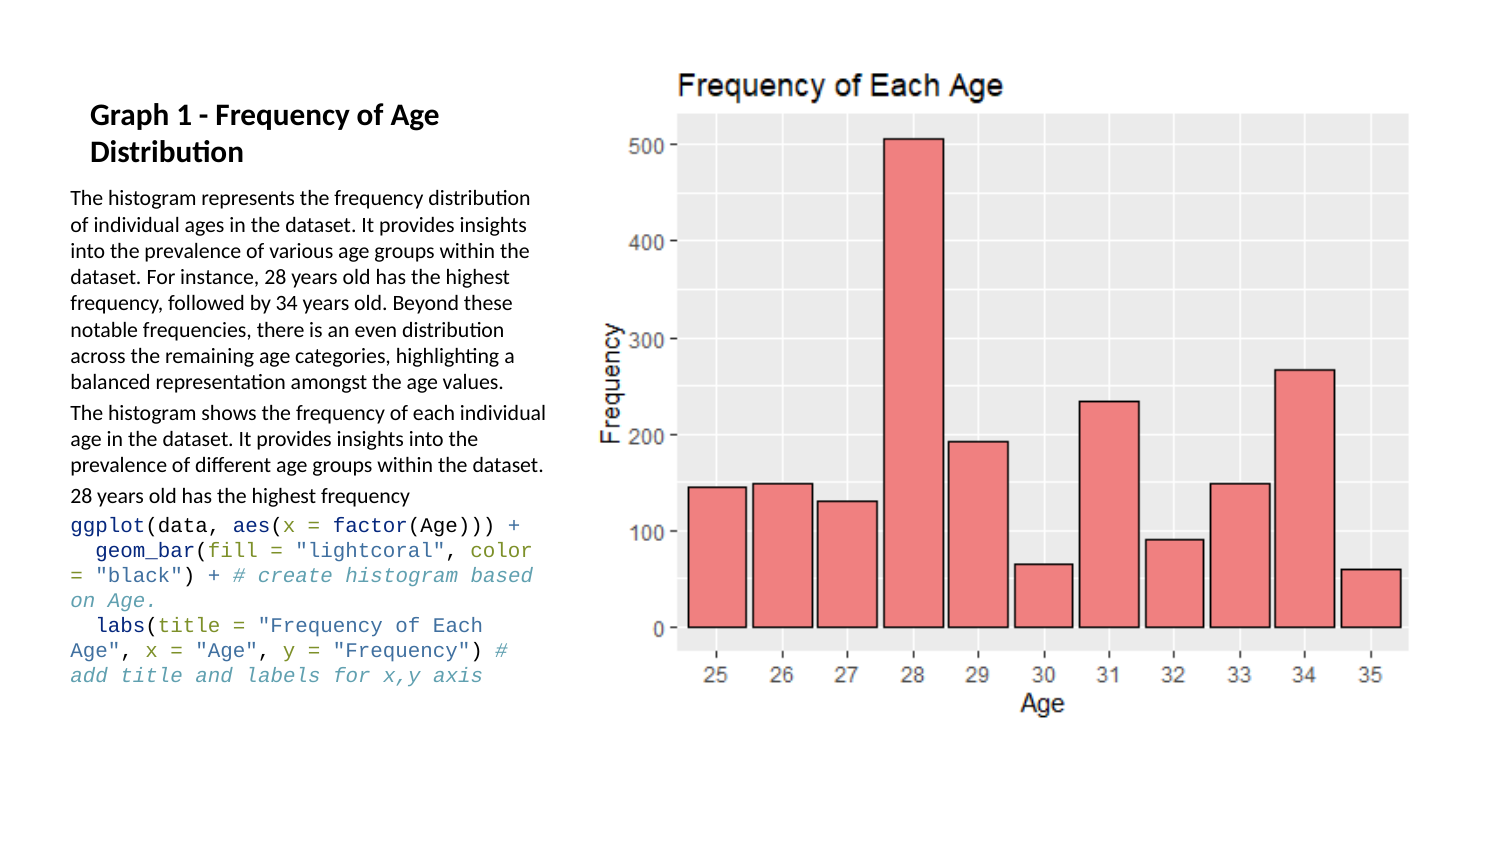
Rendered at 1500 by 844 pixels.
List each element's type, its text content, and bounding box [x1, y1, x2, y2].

list The histogram represents the frequency distribution of individual ages in the dataset. It provides insights into the prevalence of various age groups within the dataset. For instance, 28 years old has the highest frequency, followed by 34 years old. Beyond these notable frequencies, there is an even distribution across the remaining age categories, highlighting a balanced representation amongst the age values. The histogram shows the frequency of each individual age in the dataset. It provides insights into the prevalence of different age groups within the dataset. 28 years old has the highest frequency ggplot(data, aes(x = factor(Age))) + geom_bar(fill = "lightcoral", color = "black") + # create histogram based on Age. labs(title = "Frequency of Each Age", x = "Age", y = "Frequency") # add title and labels for x,y axis [55, 176, 569, 769]
title Graph 1 - Frequency of Age Distribution [75, 33, 569, 176]
picture [585, 58, 1424, 730]
